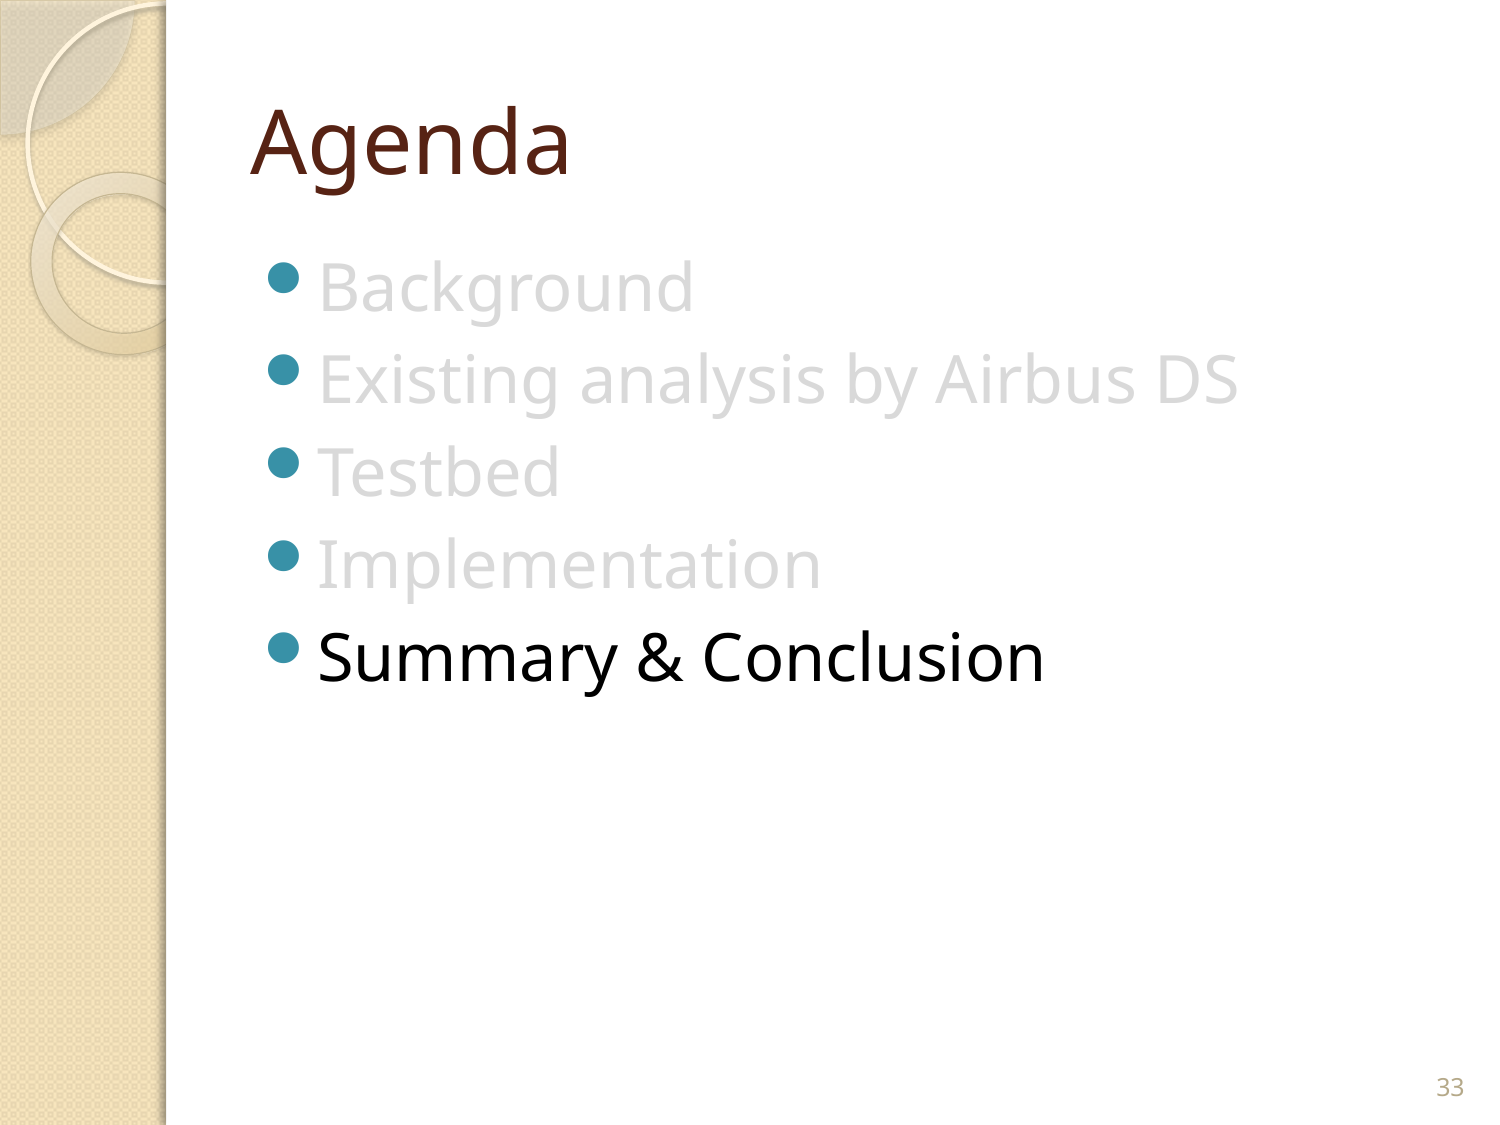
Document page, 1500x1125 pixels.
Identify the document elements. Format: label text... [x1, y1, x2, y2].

title Agenda [235, 45, 1466, 233]
list Background Existing analysis by Airbus DS Testbed Implementation Summary & Conclusion [235, 237, 1466, 1025]
slide_number 33 [1413, 1034, 1488, 1113]
